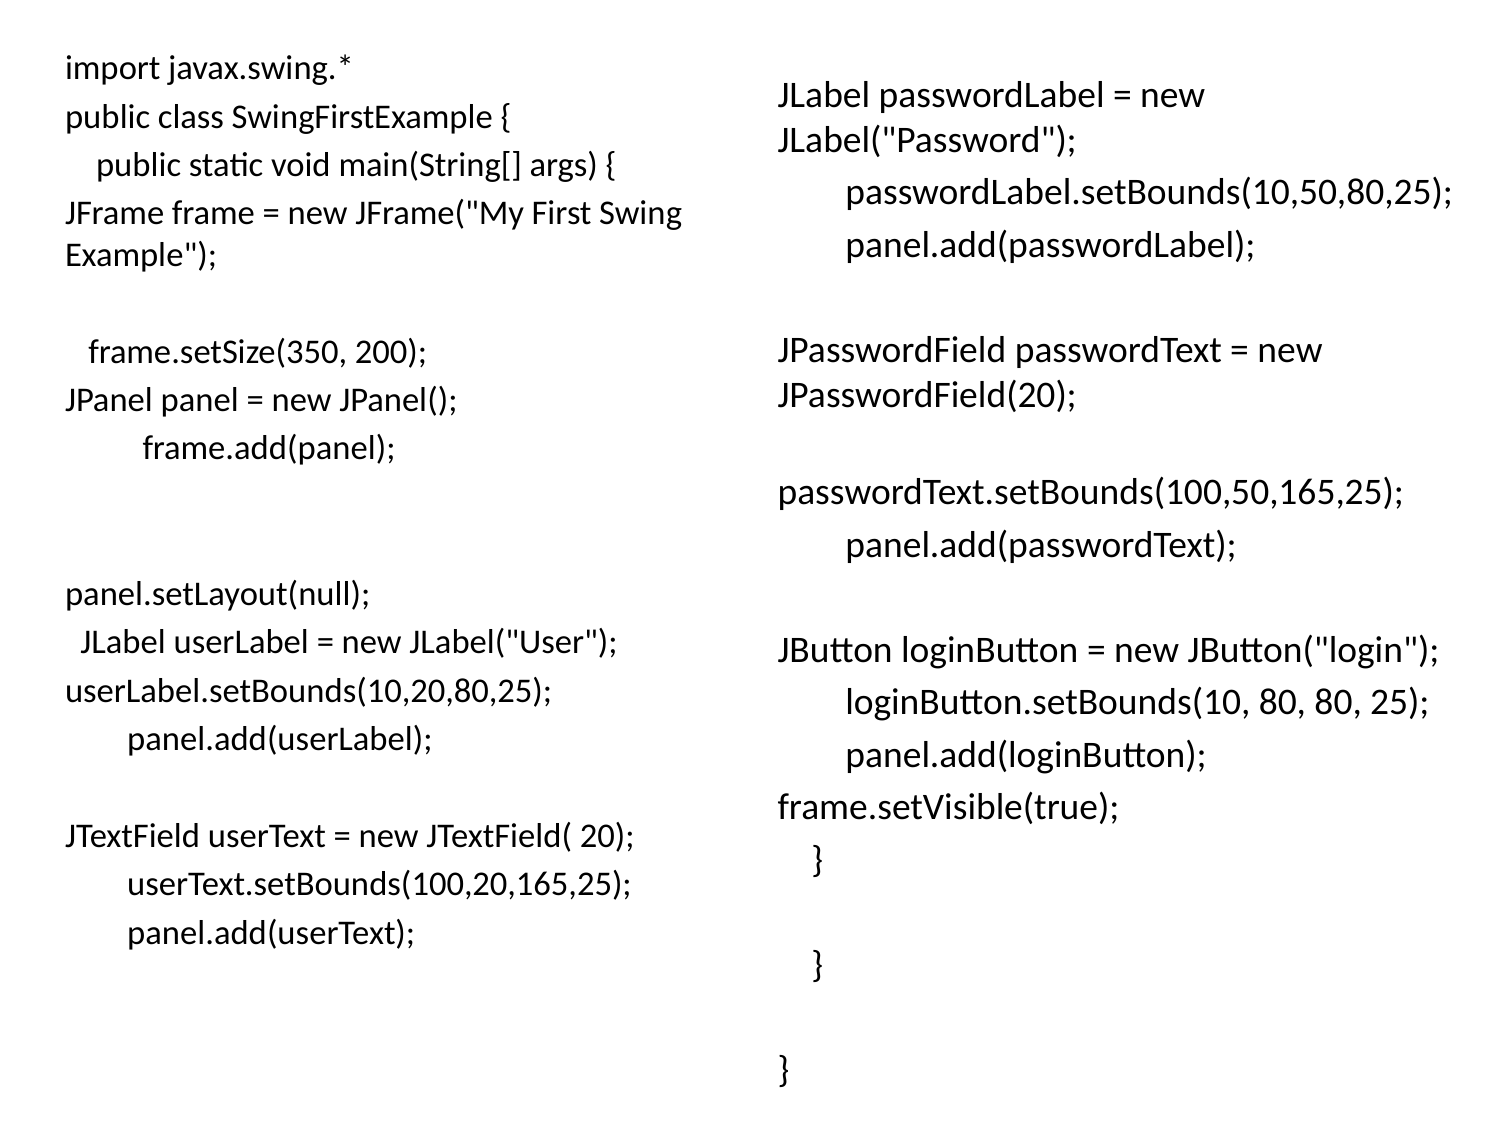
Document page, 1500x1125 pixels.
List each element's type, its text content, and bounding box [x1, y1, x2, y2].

list JLabel passwordLabel = new JLabel("Password"); passwordLabel.setBounds(10,50,80,25); panel.add(passwordLabel); JPasswordField passwordText = new JPasswordField(20); passwordText.setBounds(100,50,165,25); panel.add(passwordText); JButton loginButton = new JButton("login"); loginButton.setBounds(10, 80, 80, 25); panel.add(loginButton); frame.setVisible(true); } } } [762, 62, 1475, 1005]
list import javax.swing.* public class SwingFirstExample { public static void main(String[] args) { JFrame frame = new JFrame("My First Swing Example"); frame.setSize(350, 200); JPanel panel = new JPanel(); frame.add(panel); panel.setLayout(null); JLabel userLabel = new JLabel("User"); userLabel.setBounds(10,20,80,25); panel.add(userLabel); JTextField userText = new JTextField( 20); userText.setBounds(100,20,165,25); panel.add(userText); [50, 37, 713, 1005]
